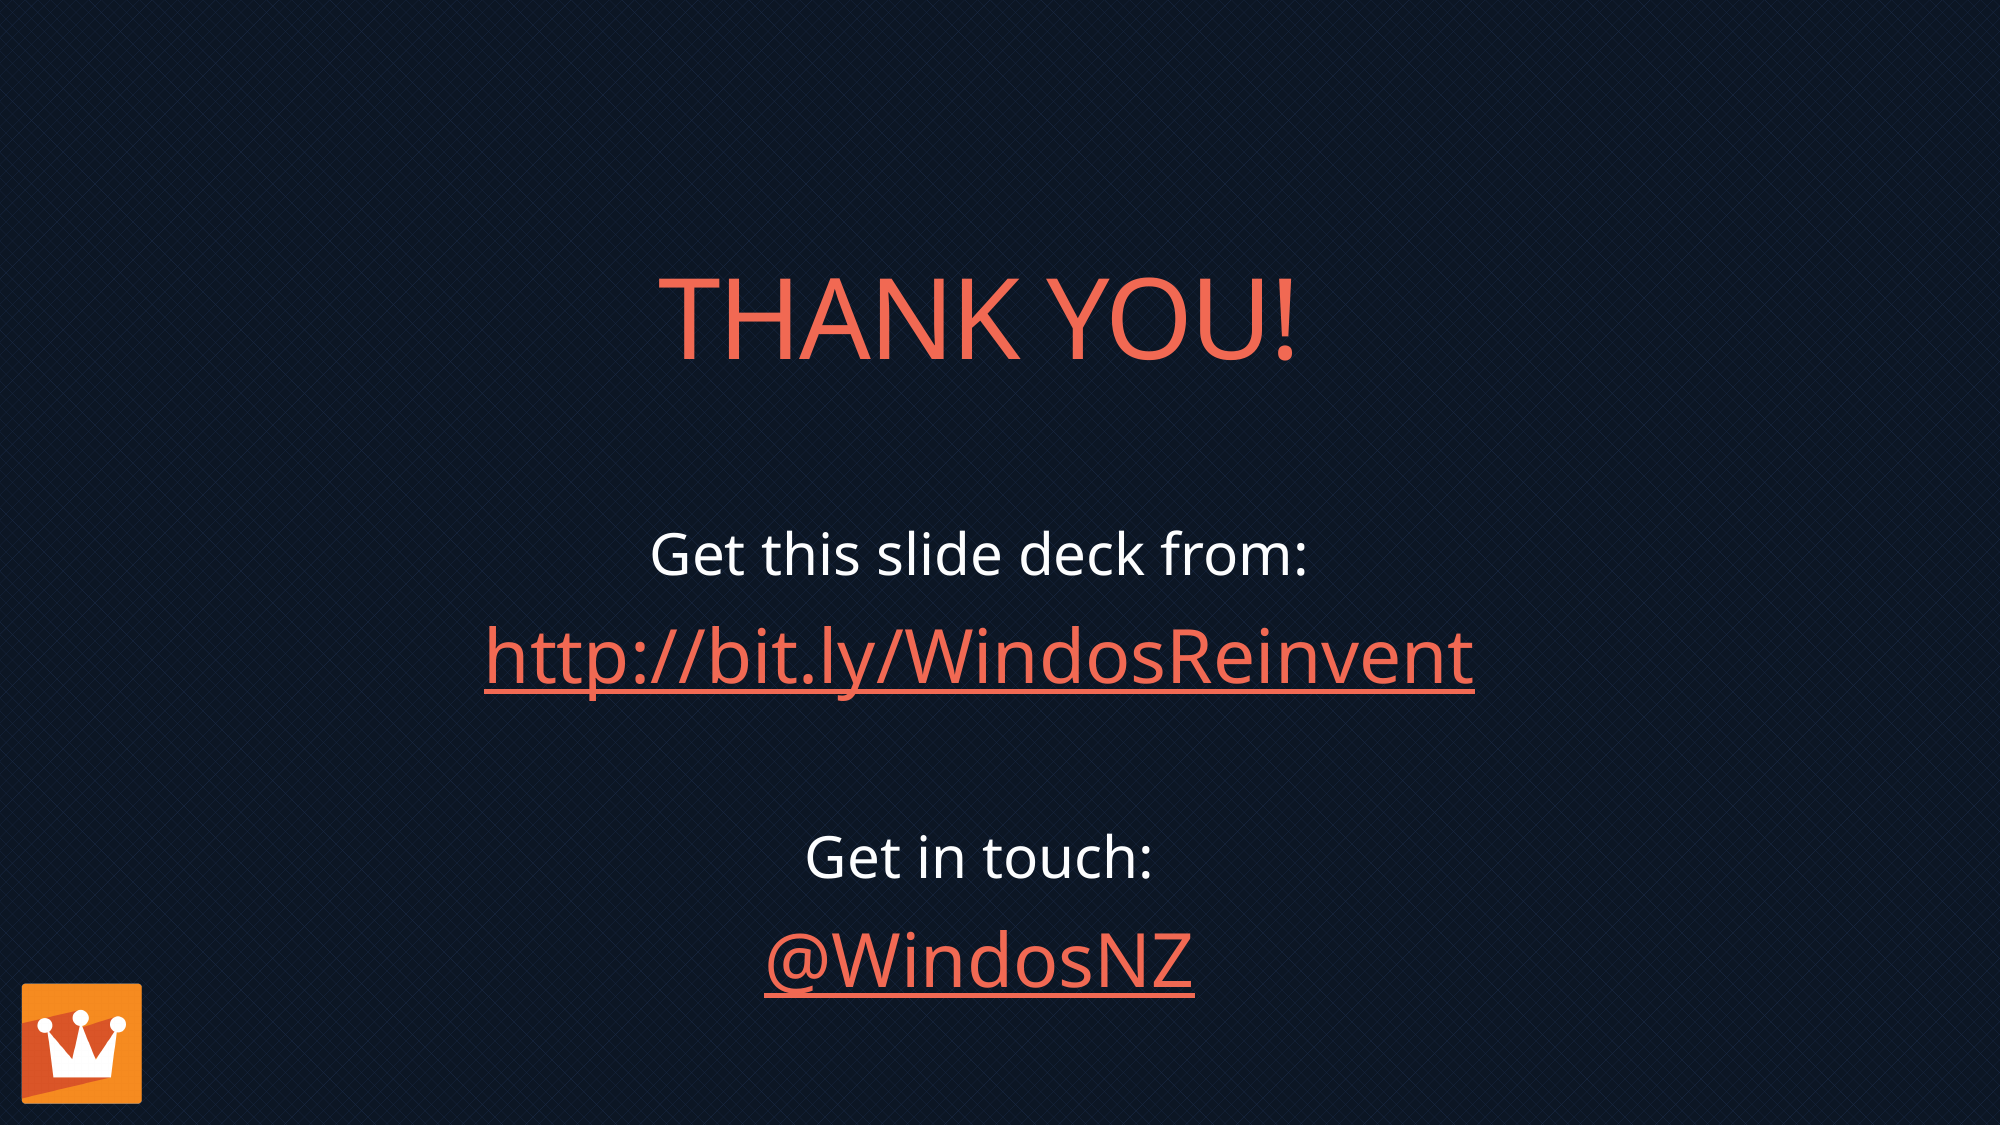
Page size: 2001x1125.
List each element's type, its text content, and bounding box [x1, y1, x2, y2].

subtitle Get this slide deck from: http://bit.ly/WindosReinvent Get in touch: @WindosNZ [65, 519, 1894, 1016]
title THANK YOU! [65, 252, 1894, 389]
picture [15, 977, 148, 1110]
